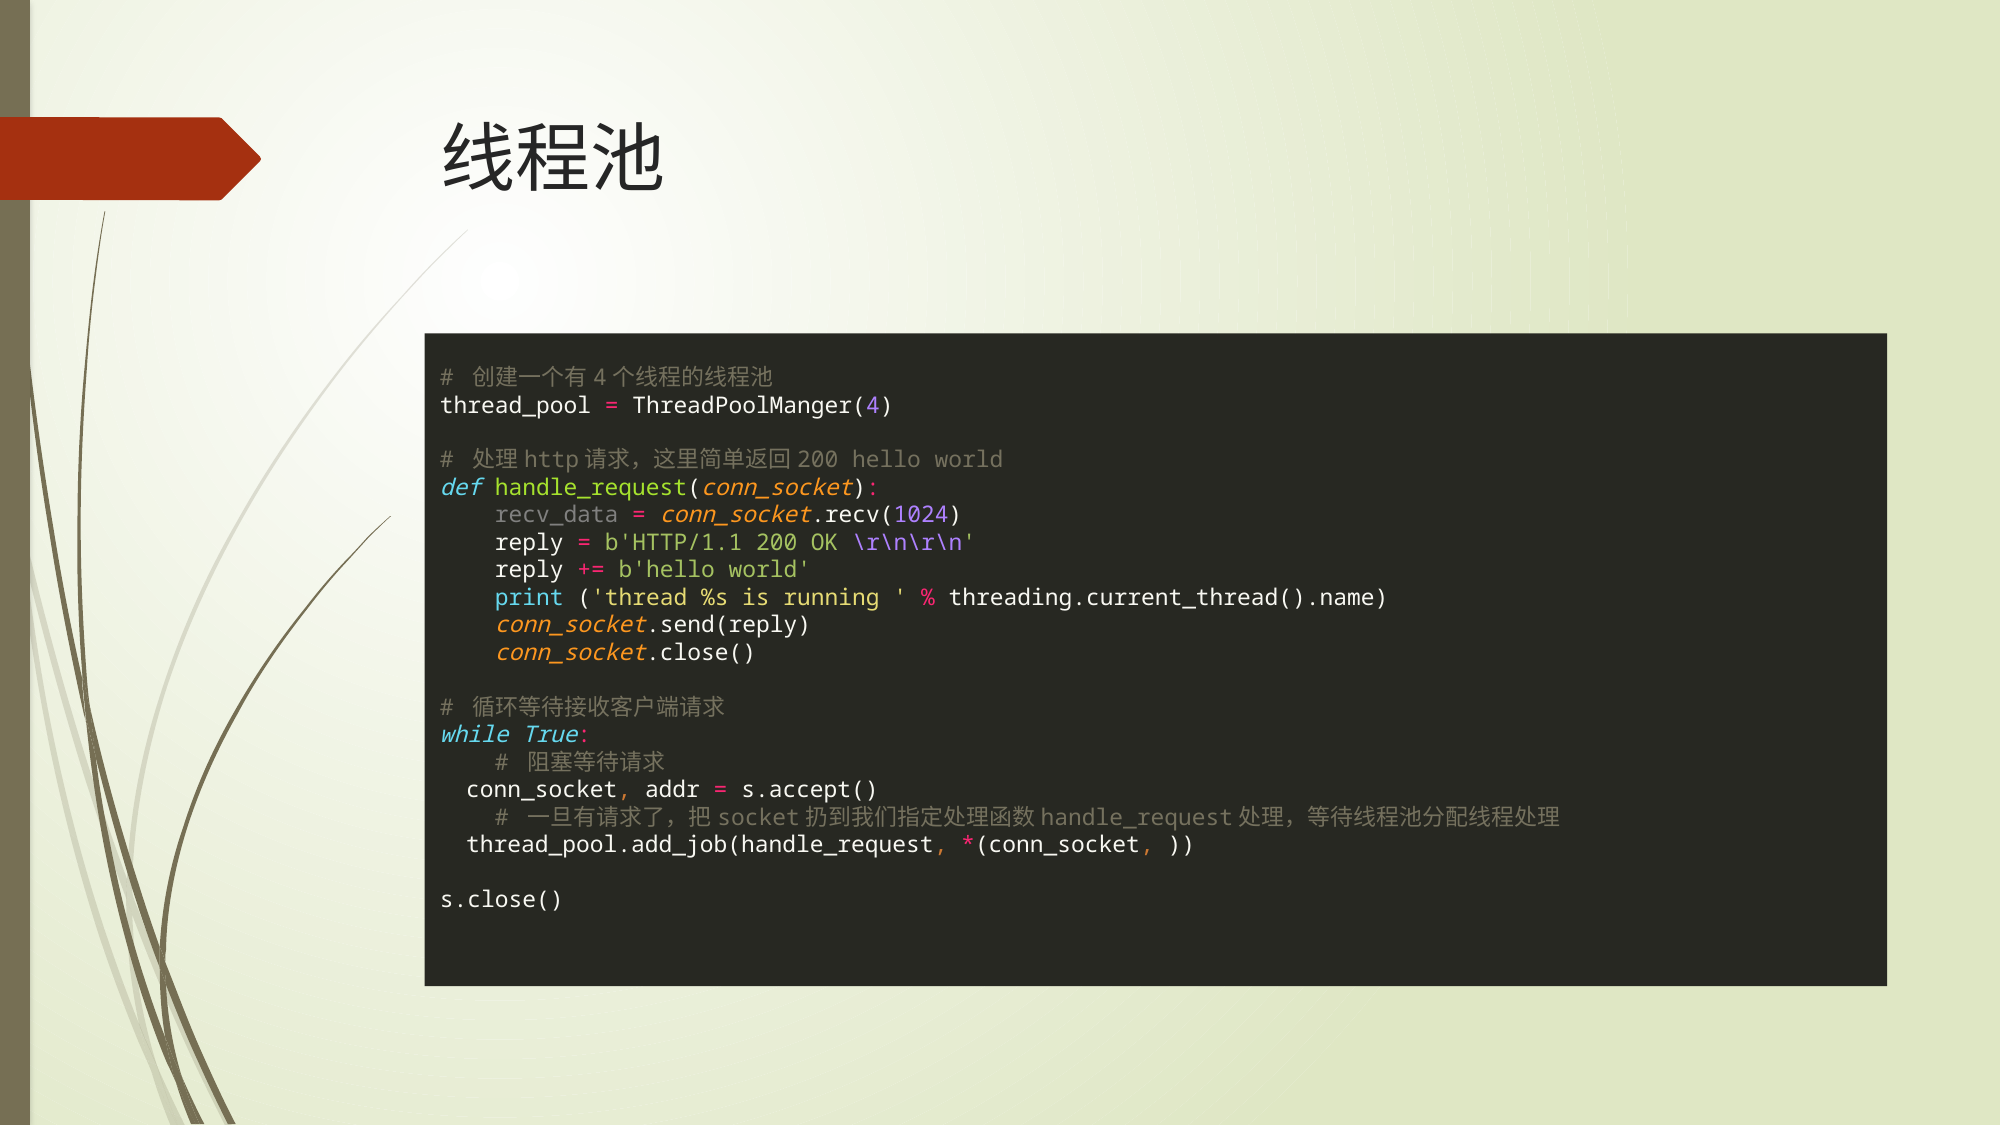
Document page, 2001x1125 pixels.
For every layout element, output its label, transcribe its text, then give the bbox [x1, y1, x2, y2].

title 线程池 [425, 102, 1888, 313]
list # 创建一个有4个线程的线程池 thread_pool = ThreadPoolManger(4) # 处理http请求，这里简单返回200 hello world def handle_request(conn_socket): recv_data = conn_socket.recv(1024) reply = b'HTTP/1.1 200 OK \r\n\r\n' reply += b'hello world' print ('thread %s is running ' % threading.current_thread().name) conn_socket.send(reply) conn_socket.close() # 循环等待接收客户端请求 while True: # 阻塞等待请求 conn_socket, addr = s.accept() # 一旦有请求了，把socket扔到我们指定处理函数handle_request处理，等待线程池分配线程处理 thread_pool.add_job(handle_request, *(conn_socket, )) s.close() [424, 333, 1888, 987]
